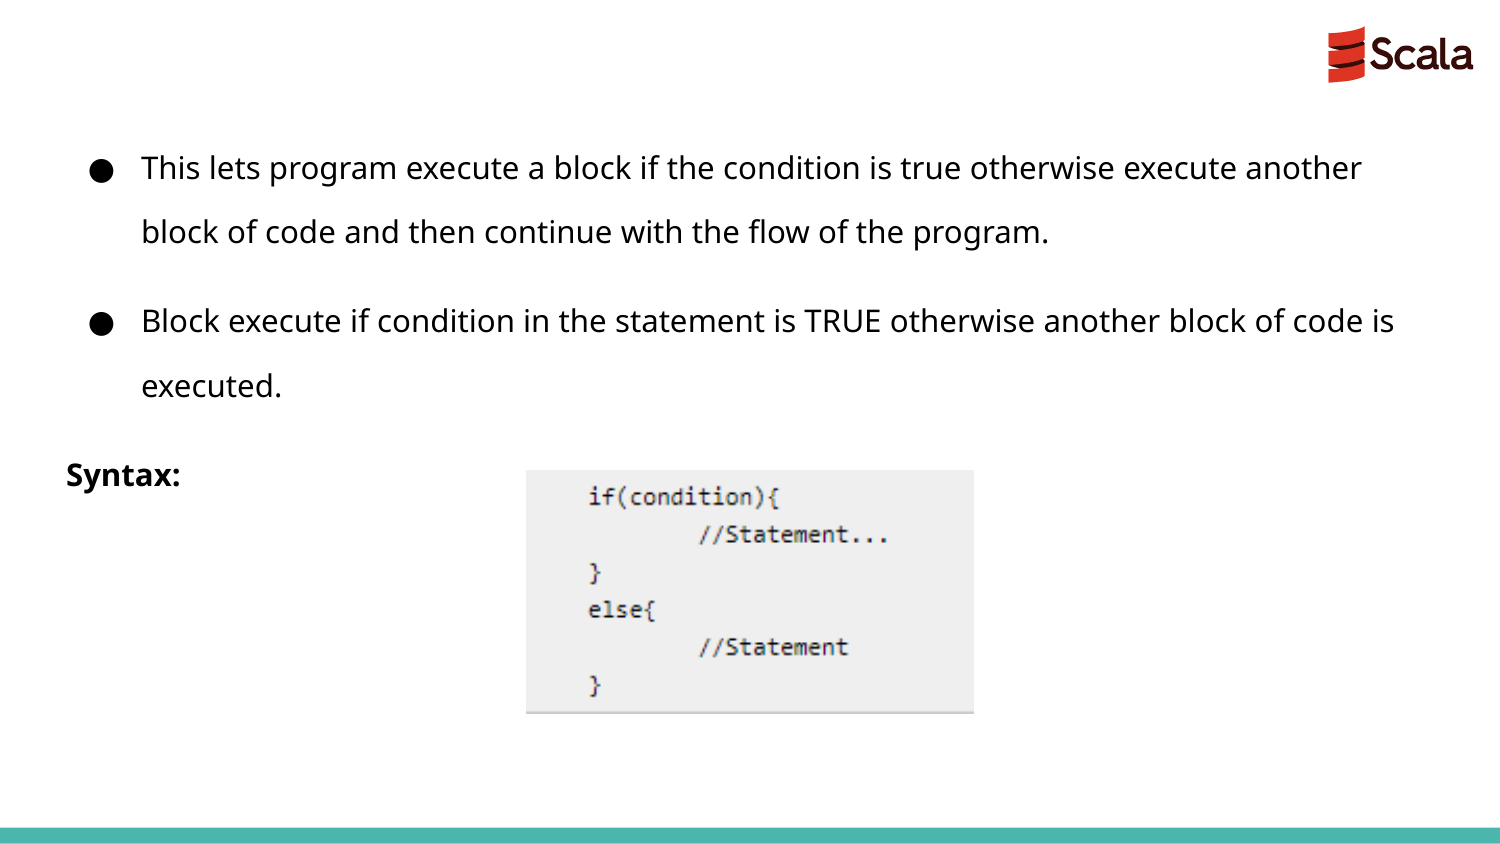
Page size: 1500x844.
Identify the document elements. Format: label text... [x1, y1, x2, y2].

list This lets program execute a block if the condition is true otherwise execute another block of code and then continue with the flow of the program. Block execute if condition in the statement is TRUE otherwise another block of code is executed. Syntax: [51, 109, 1449, 750]
picture [526, 470, 974, 714]
picture [1319, 20, 1479, 94]
